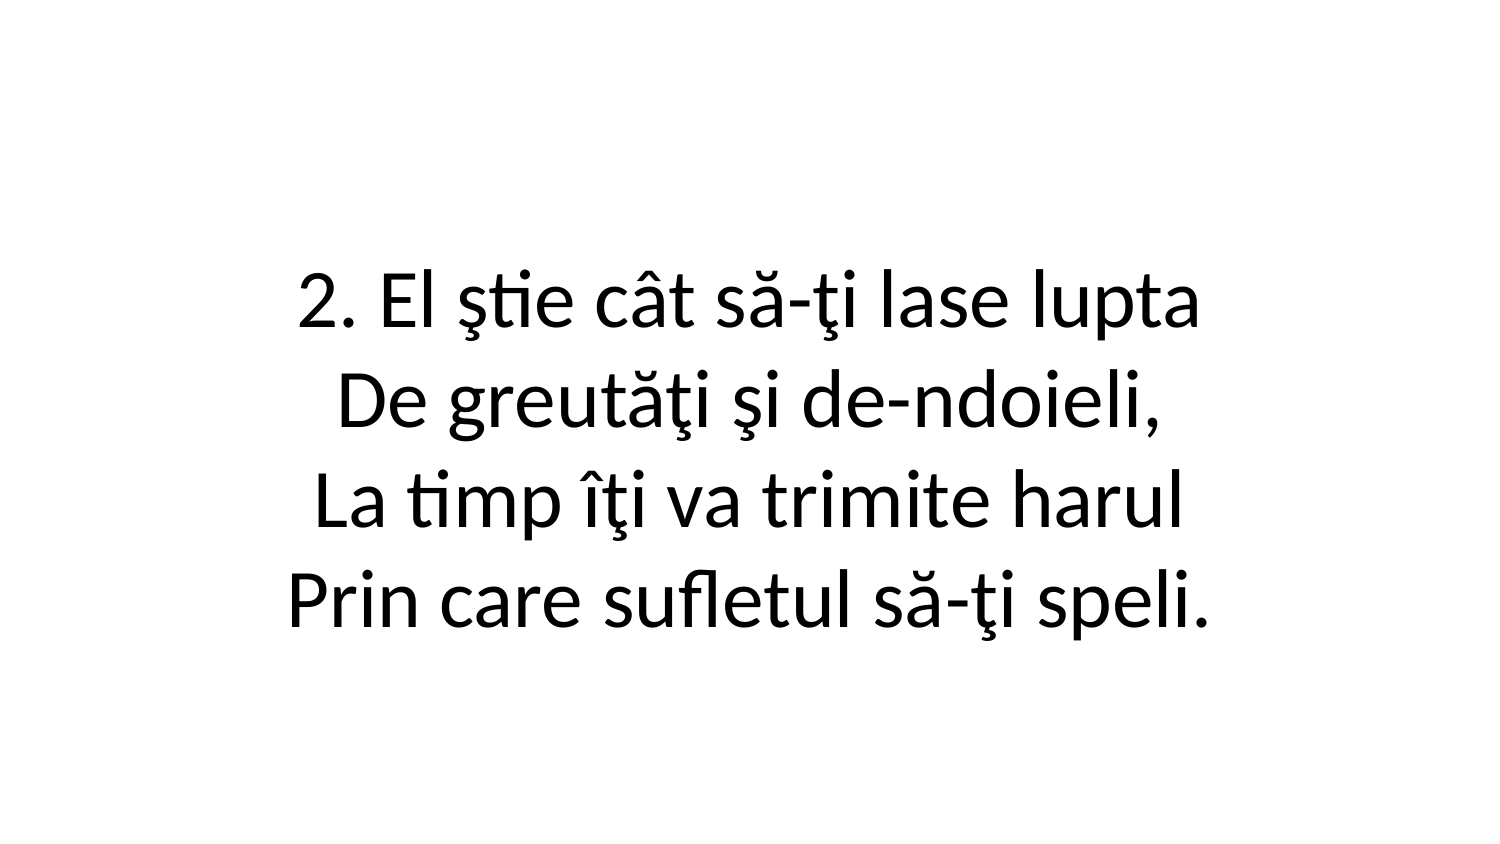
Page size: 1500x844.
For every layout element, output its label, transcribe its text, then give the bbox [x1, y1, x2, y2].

text_box 2. El ştie cât să-ţi lase lupta De greutăţi şi de-ndoieli, La timp îţi va trimite harul Prin care sufletul să-ţi speli. [271, 192, 1229, 652]
